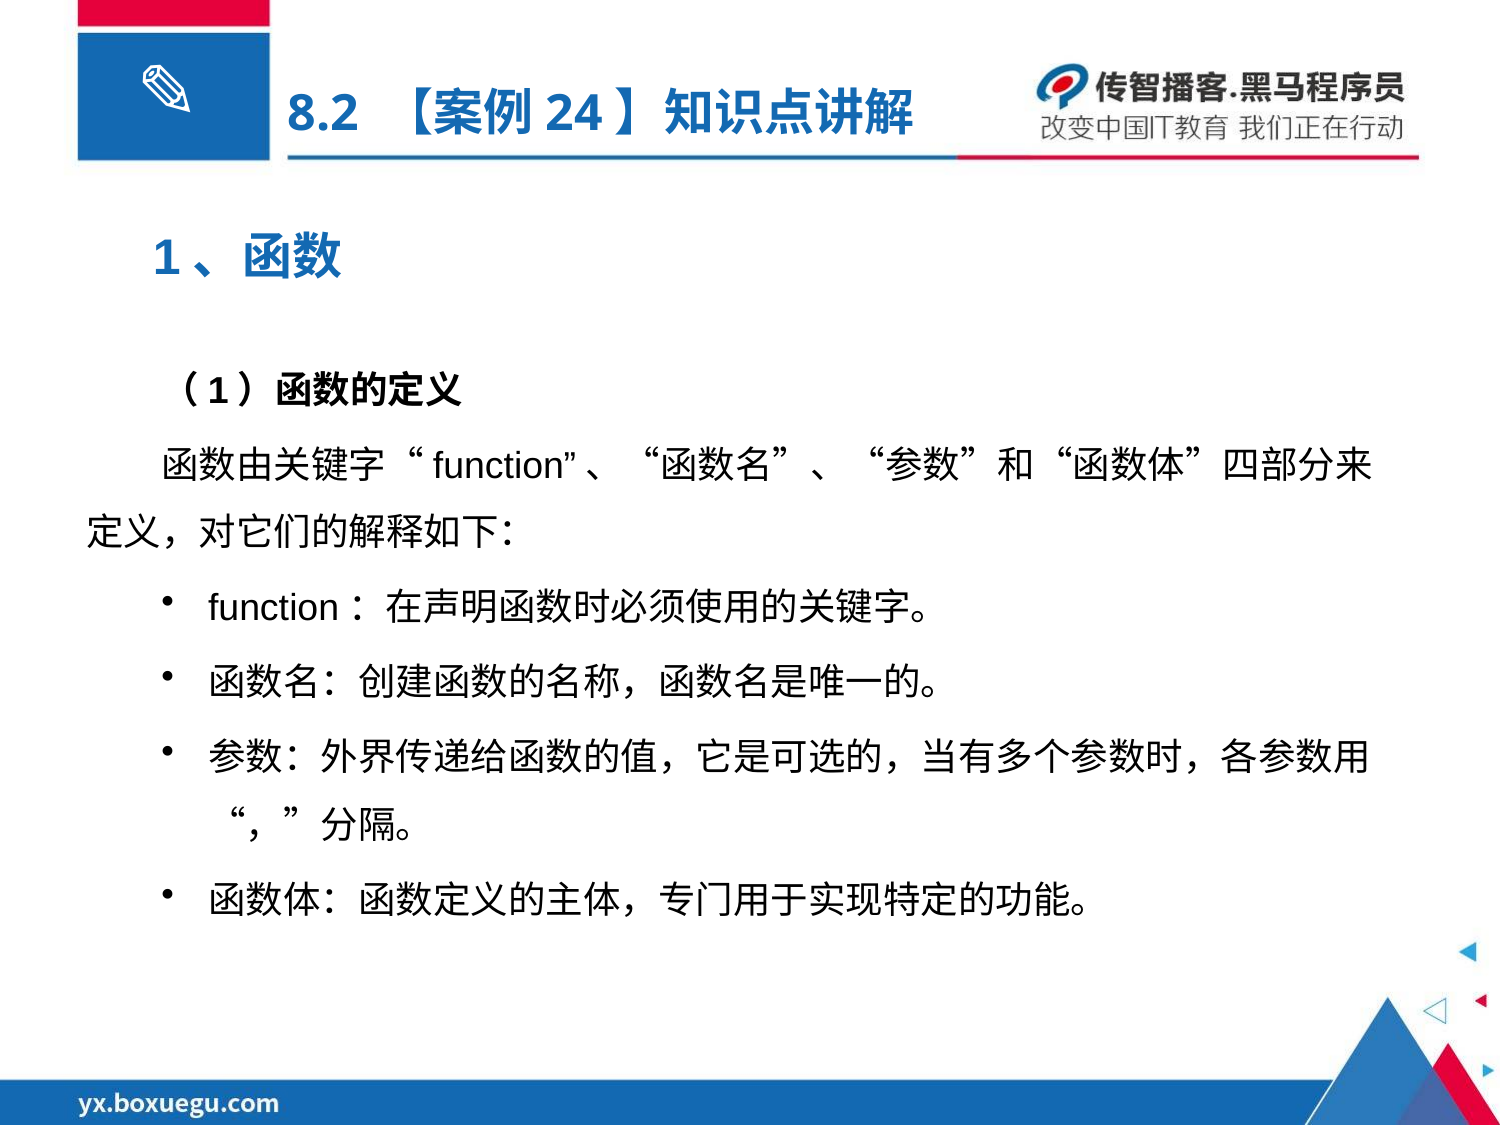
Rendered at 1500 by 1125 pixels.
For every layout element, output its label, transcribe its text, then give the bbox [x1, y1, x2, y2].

text_box 1、函数 [63, 216, 1318, 292]
picture [0, 0, 1500, 1125]
list （1）函数的定义 函数由关键字“function”、“函数名”、“参数”和“函数体”四部分来定义，对它们的解释如下： function：在声明函数时必须使用的关键字。 函数名：创建函数的名称，函数名是唯一的。 参数：外界传递给函数的值，它是可选的，当有多个参数时，各参数用“，”分隔。 函数体：函数定义的主体，专门用于实现特定的功能。 [71, 335, 1422, 580]
title 8.2 【案例24】知识点讲解 [272, 73, 1500, 192]
